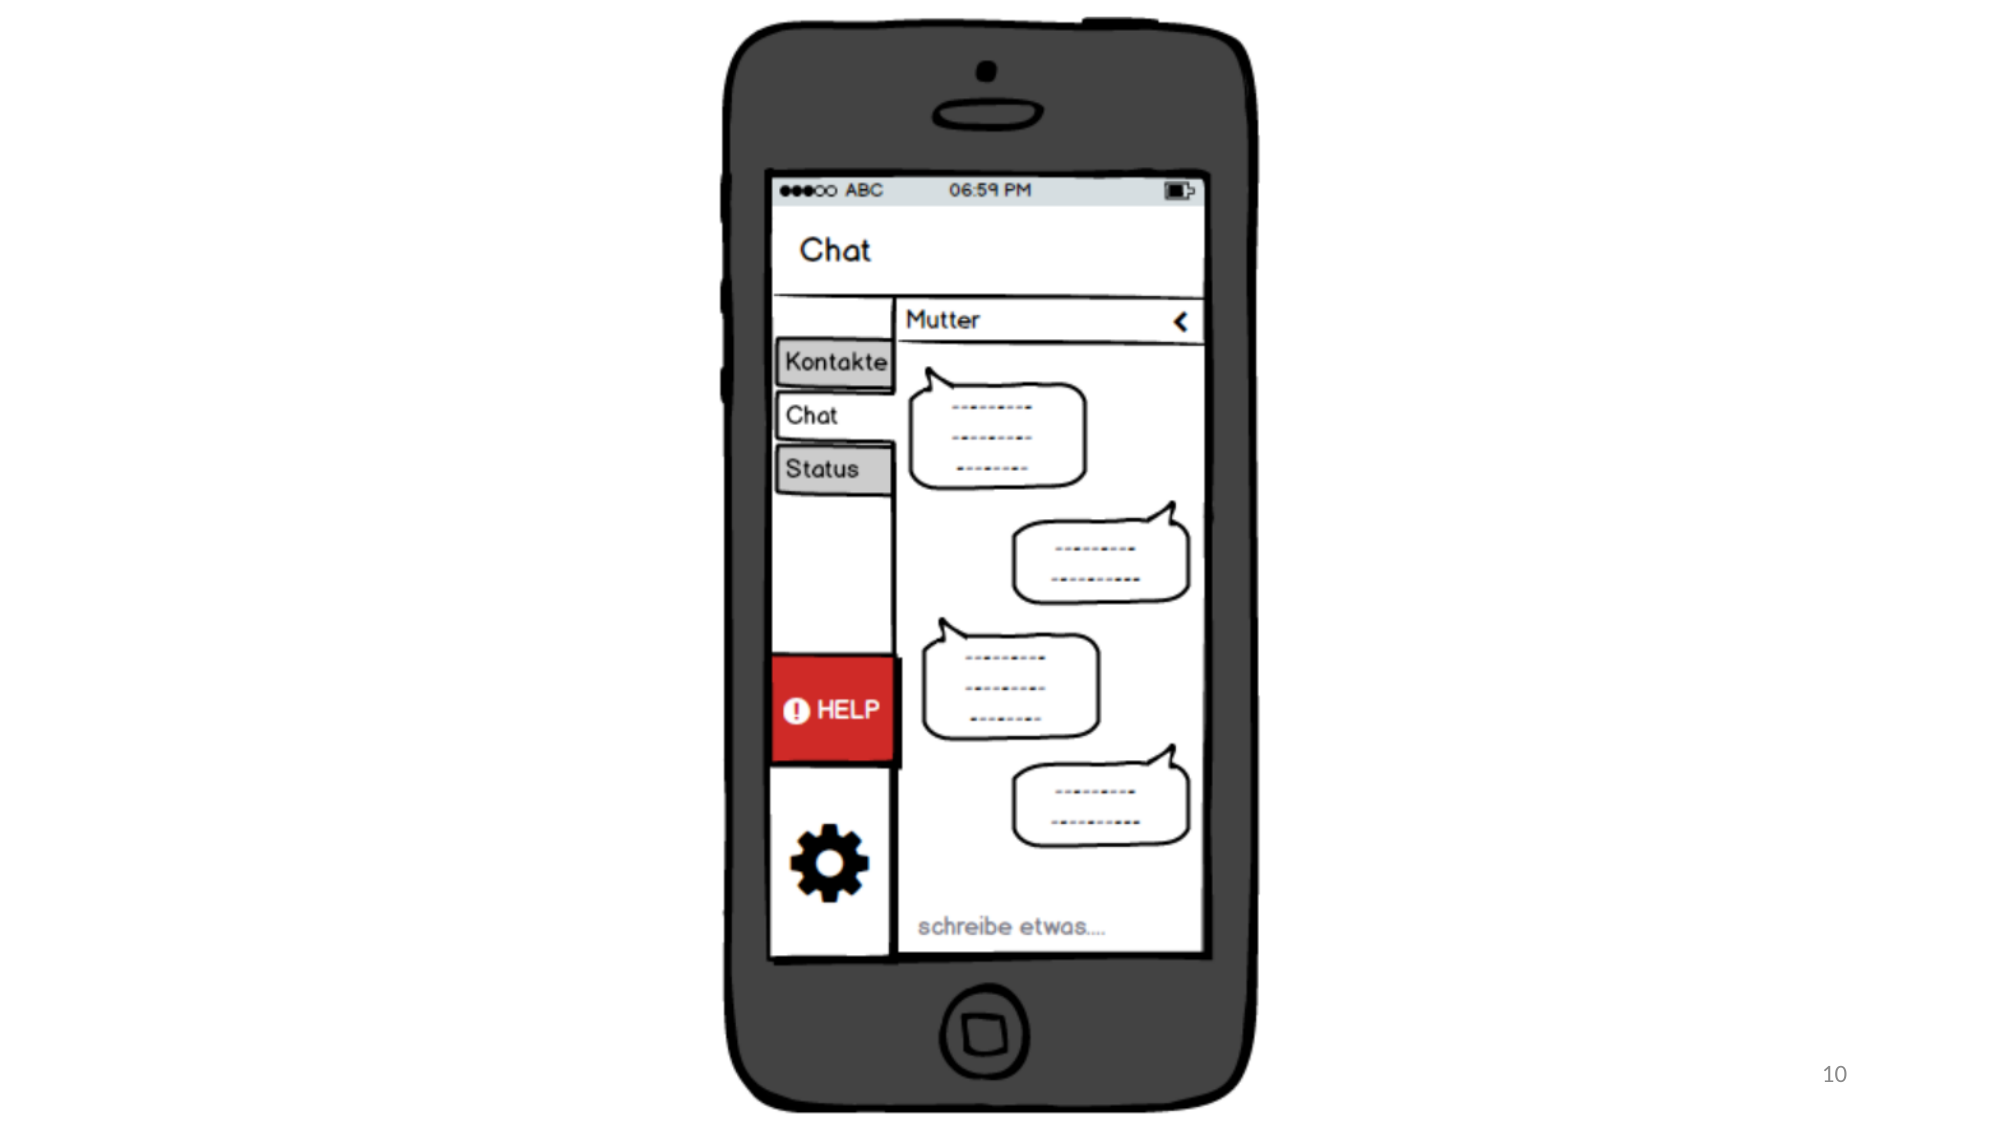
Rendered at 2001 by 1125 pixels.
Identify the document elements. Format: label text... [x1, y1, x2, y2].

picture [699, 0, 1301, 1125]
slide_number 10 [1412, 1042, 1863, 1103]
